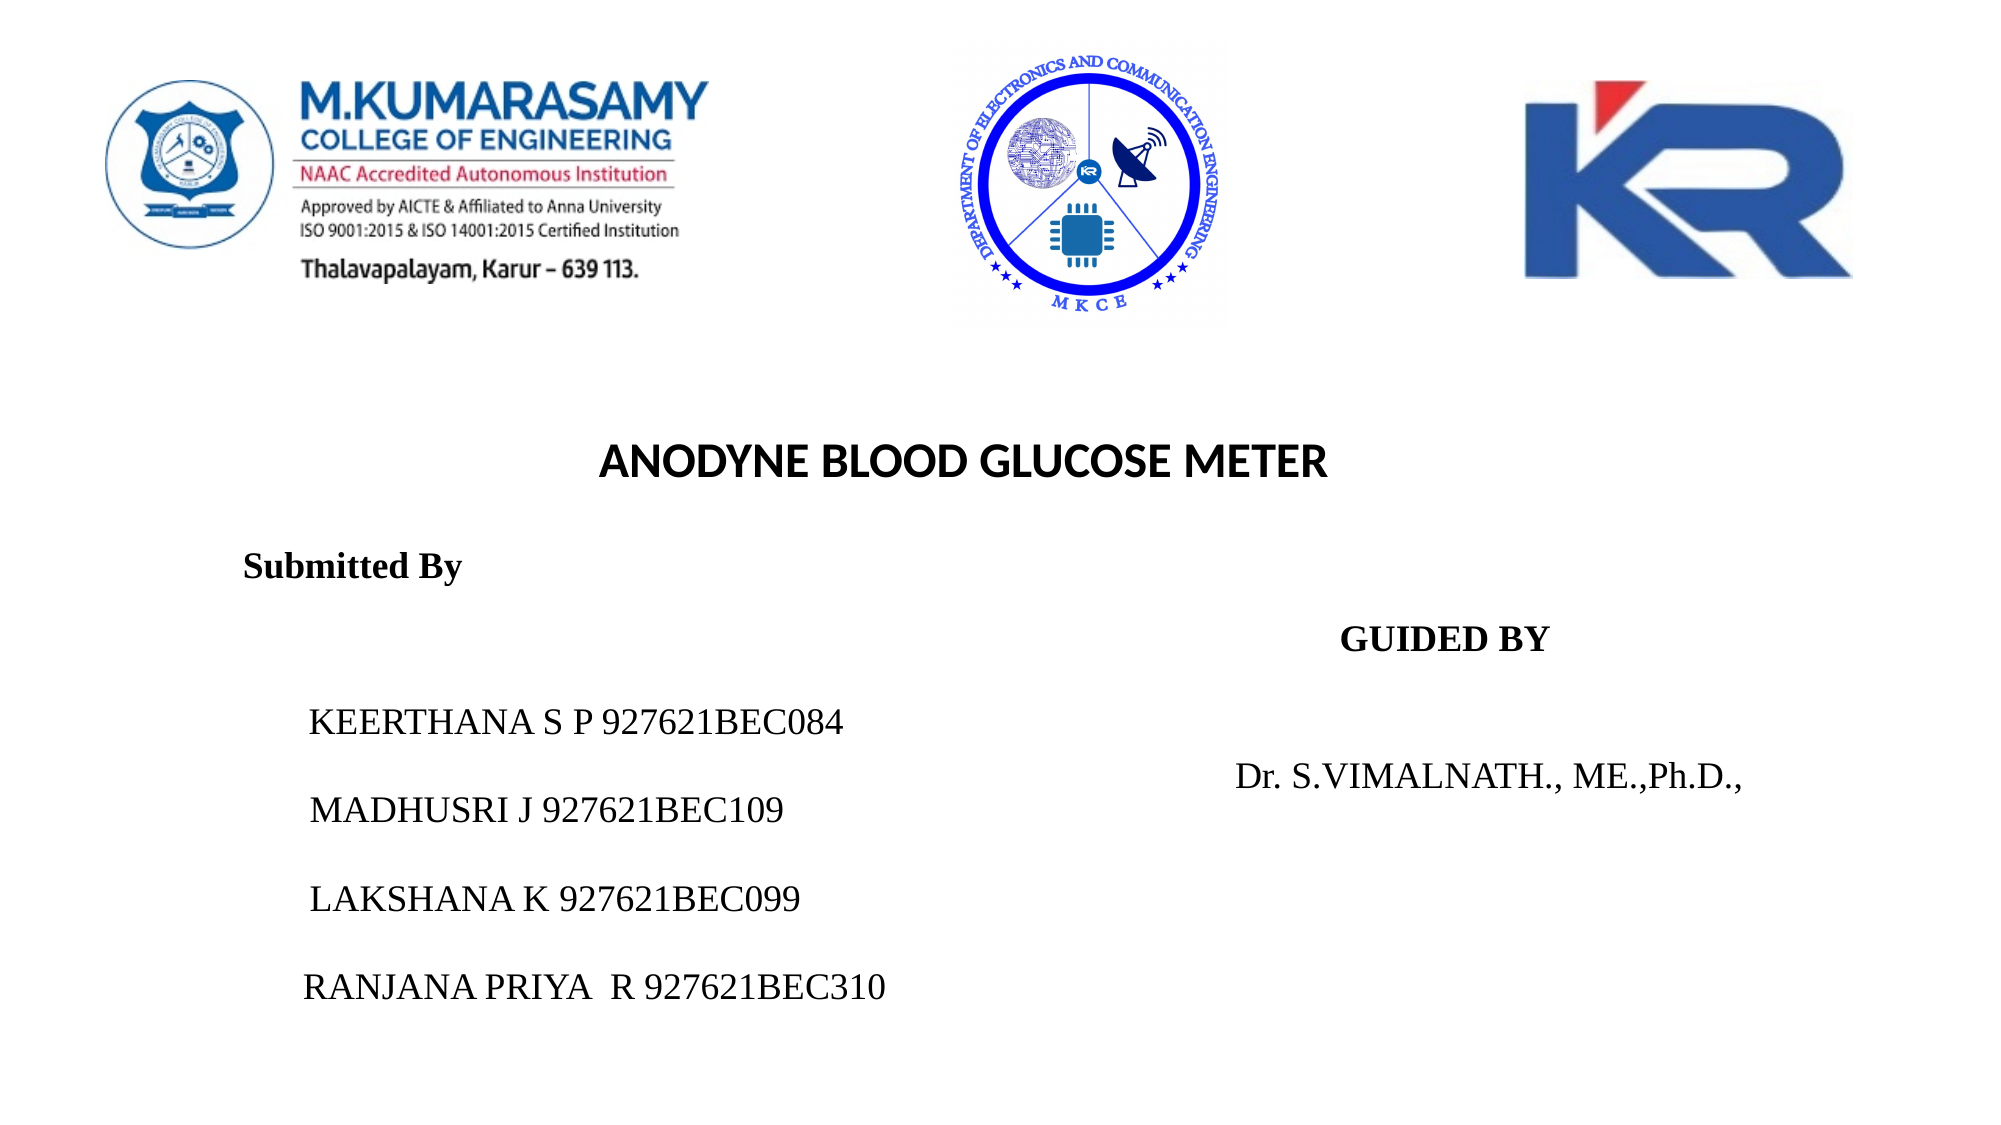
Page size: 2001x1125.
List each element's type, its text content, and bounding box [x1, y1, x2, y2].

subtitle ANODYNE BLOOD GLUCOSE METER [214, 426, 1715, 1041]
picture [105, 80, 709, 284]
picture [952, 39, 1230, 328]
picture [1524, 80, 1853, 279]
text_box Submitted By KEERTHANA S P 927621BEC084 MADHUSRI J 927621BEC109 LAKSHANA K 927621BEC099 RANJANA PRIYA R 927621BEC310 [218, 511, 964, 1015]
text_box GUIDED BY Dr. S.VIMALNATH., ME.,Ph.D., [821, 470, 1971, 804]
